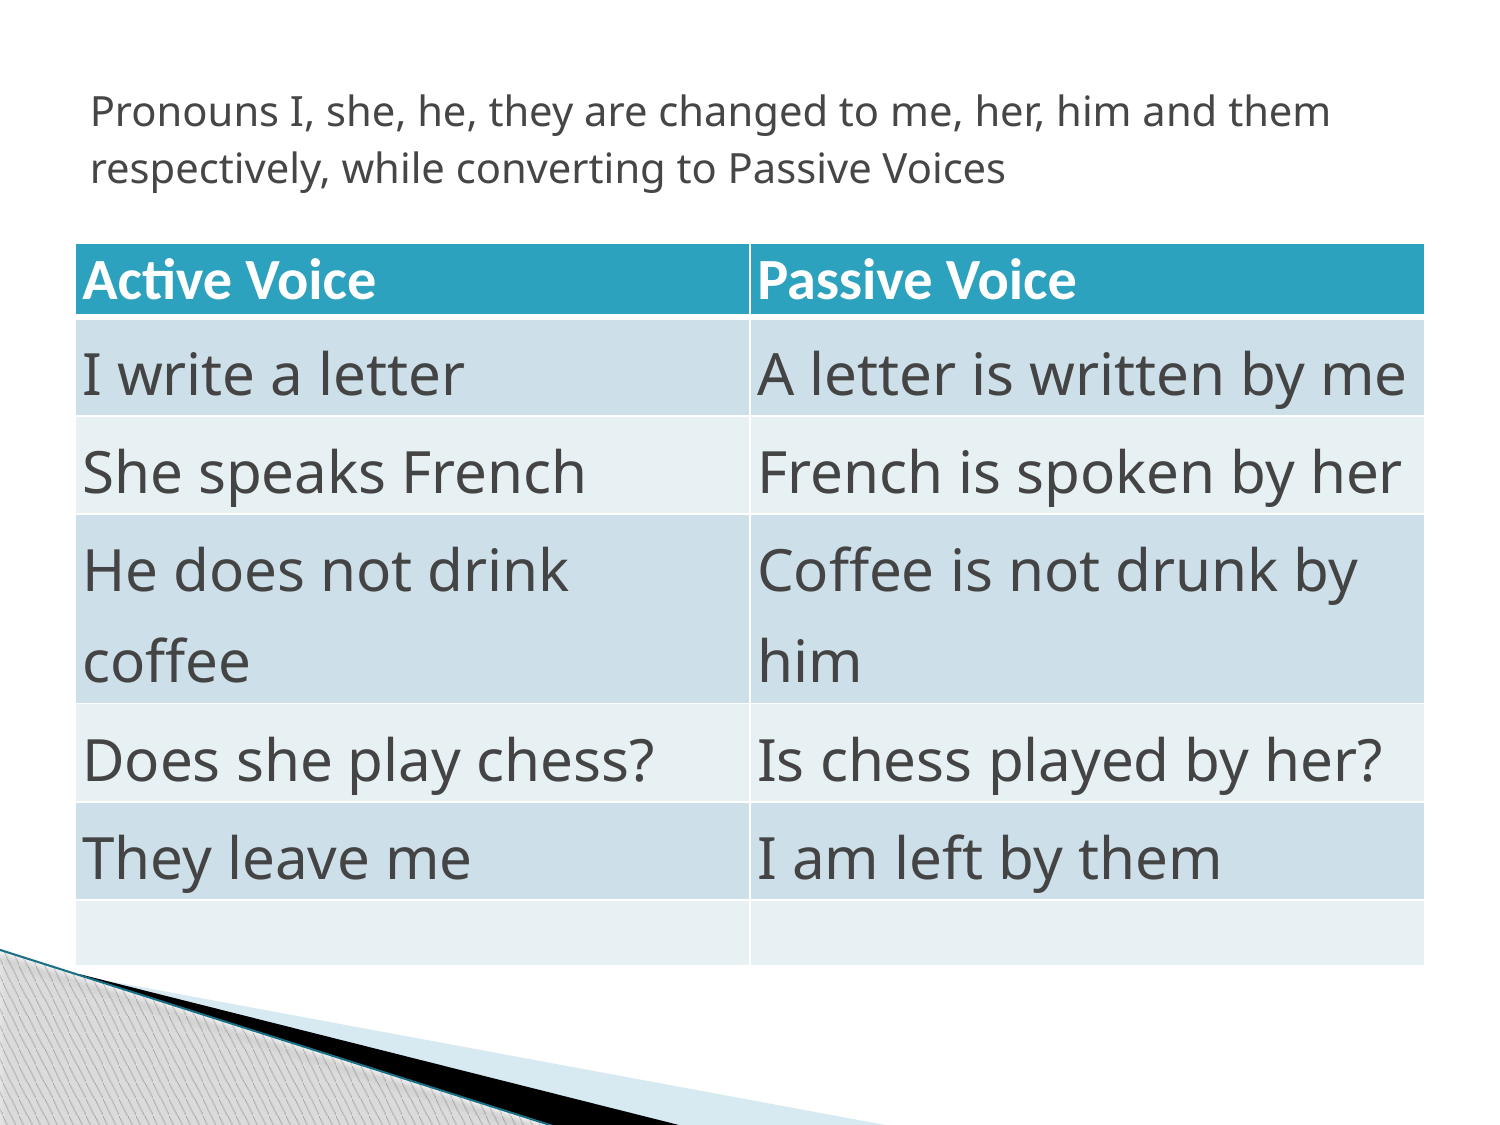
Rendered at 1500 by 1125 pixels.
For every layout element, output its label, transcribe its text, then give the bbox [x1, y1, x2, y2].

table_header Active Voice [76, 244, 749, 314]
table_cell I am left by them [751, 803, 1424, 899]
table_cell Does she play chess? [76, 704, 749, 801]
table_cell I write a letter [76, 320, 749, 415]
table_header Passive Voice [751, 244, 1424, 314]
table_cell French is spoken by her [751, 417, 1424, 513]
table_cell A letter is written by me [751, 320, 1424, 415]
table_cell They leave me [76, 803, 749, 899]
title Pronouns I, she, he, they are changed to me, her, him and them respectively, while converting to Passive Voices [75, 45, 1425, 233]
table_cell [751, 901, 1424, 965]
table_cell Coffee is not drunk by him [751, 515, 1424, 703]
table_cell He does not drink coffee [76, 515, 749, 703]
table_cell [76, 901, 749, 965]
table_cell Is chess played by her? [751, 704, 1424, 801]
table_cell She speaks French [76, 417, 749, 513]
